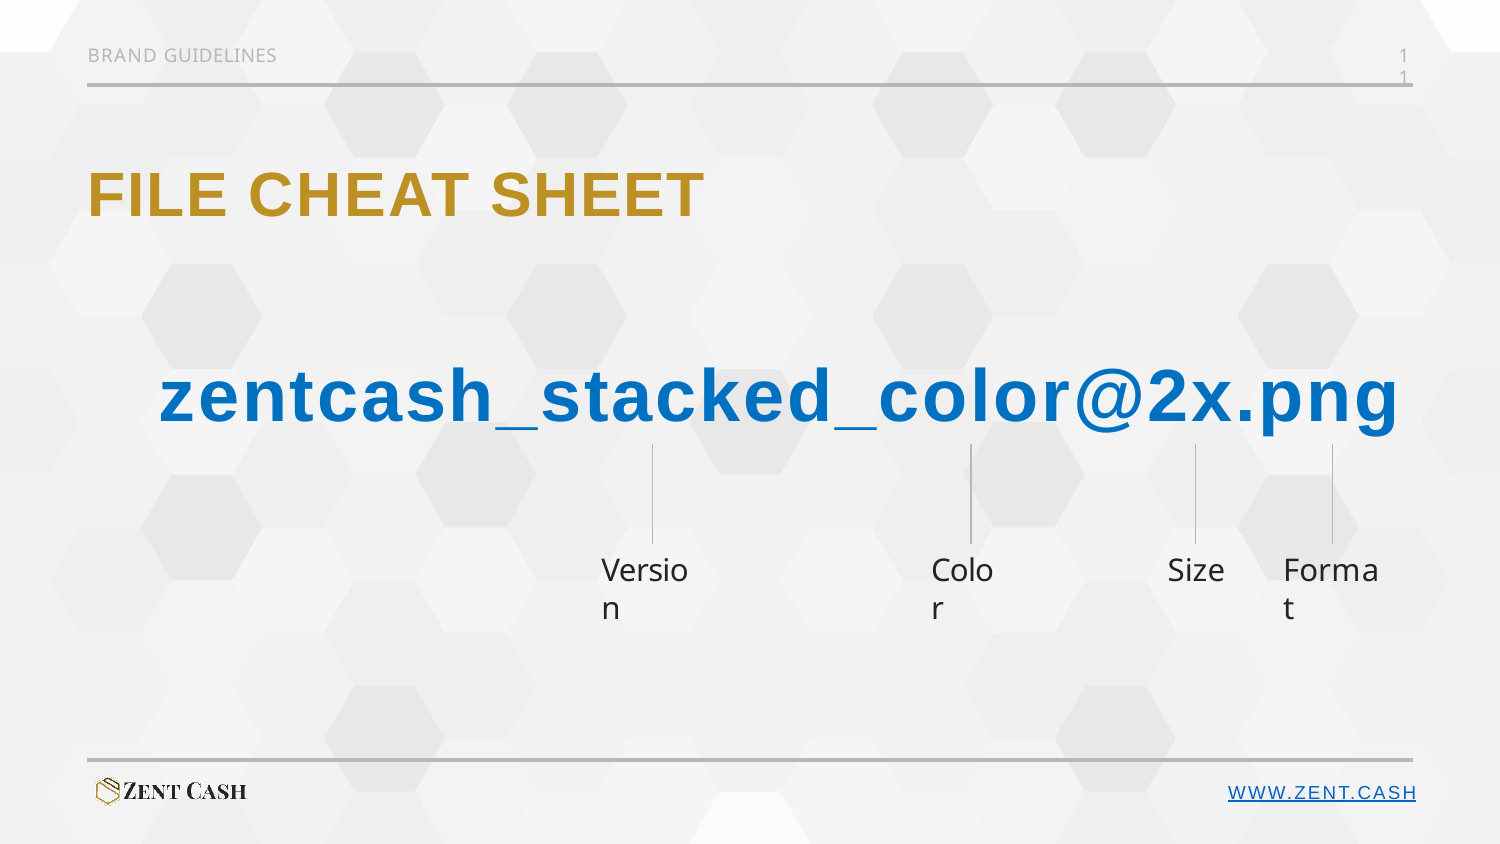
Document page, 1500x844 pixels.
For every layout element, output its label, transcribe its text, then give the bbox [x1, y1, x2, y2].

text_box Version [599, 548, 706, 626]
text_box BRAND GUIDELINES [85, 41, 297, 67]
text_box Color [929, 548, 1006, 626]
text_box Format [1281, 548, 1385, 626]
text_box 11 [1396, 41, 1415, 89]
text_box [0, 0, 1500, 844]
text_box FILE CHEAT SHEET zentcash_stacked_color@2x.png [85, 152, 1409, 437]
text_box Size [1165, 548, 1226, 589]
picture [87, 767, 253, 814]
text_box WWW.ZENT.CASH [1152, 777, 1417, 803]
